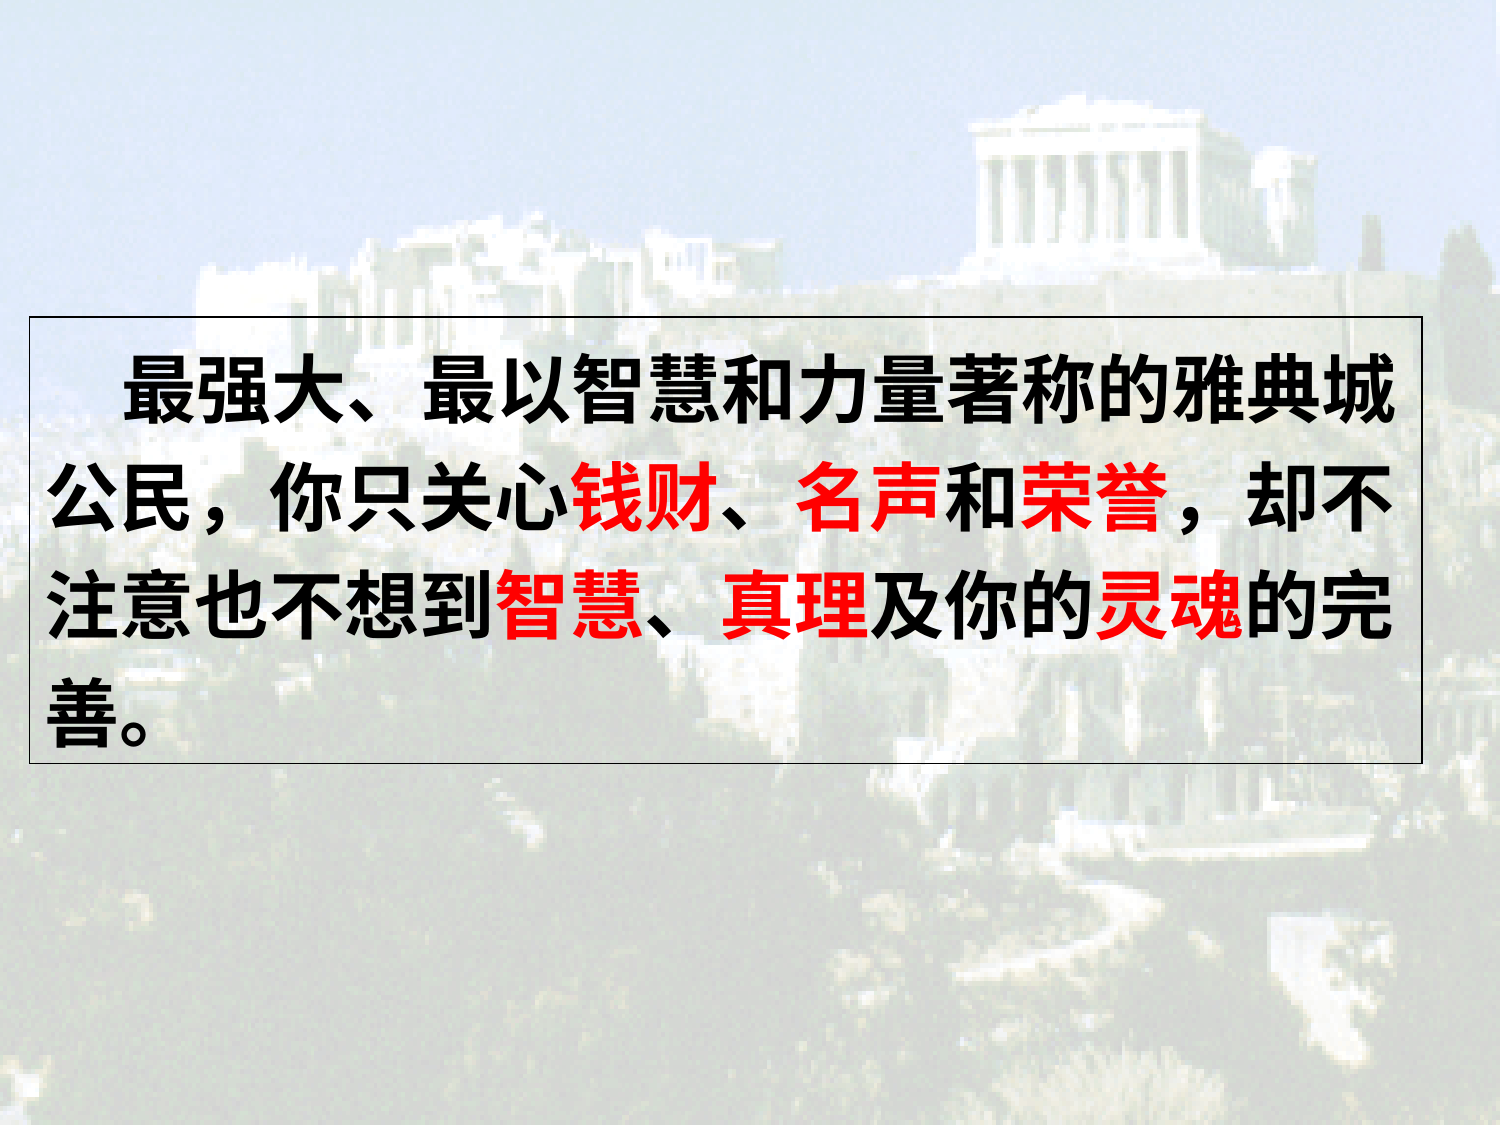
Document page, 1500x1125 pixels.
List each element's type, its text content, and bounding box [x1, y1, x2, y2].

text_box 最强大、最以智慧和力量著称的雅典城公民，你只关心钱财、名声和荣誉，却不注意也不想到智慧、真理及你的灵魂的完善。 [29, 316, 1422, 764]
